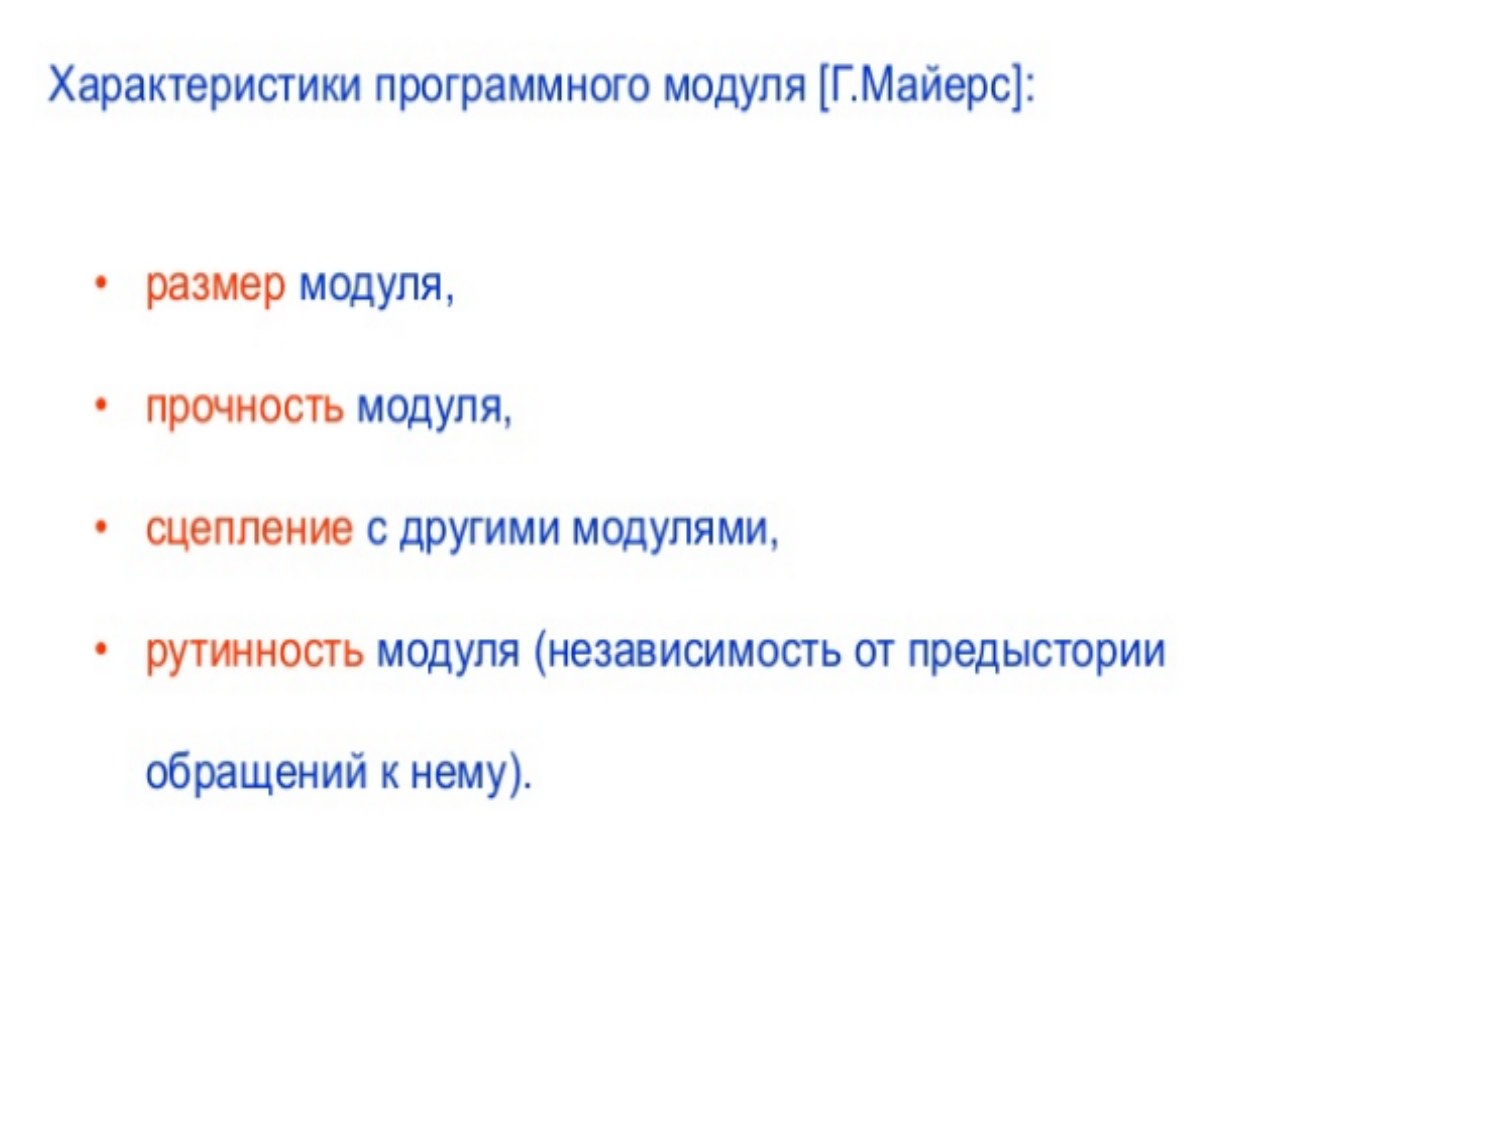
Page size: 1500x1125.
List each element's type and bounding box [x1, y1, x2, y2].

picture [34, 0, 1202, 830]
